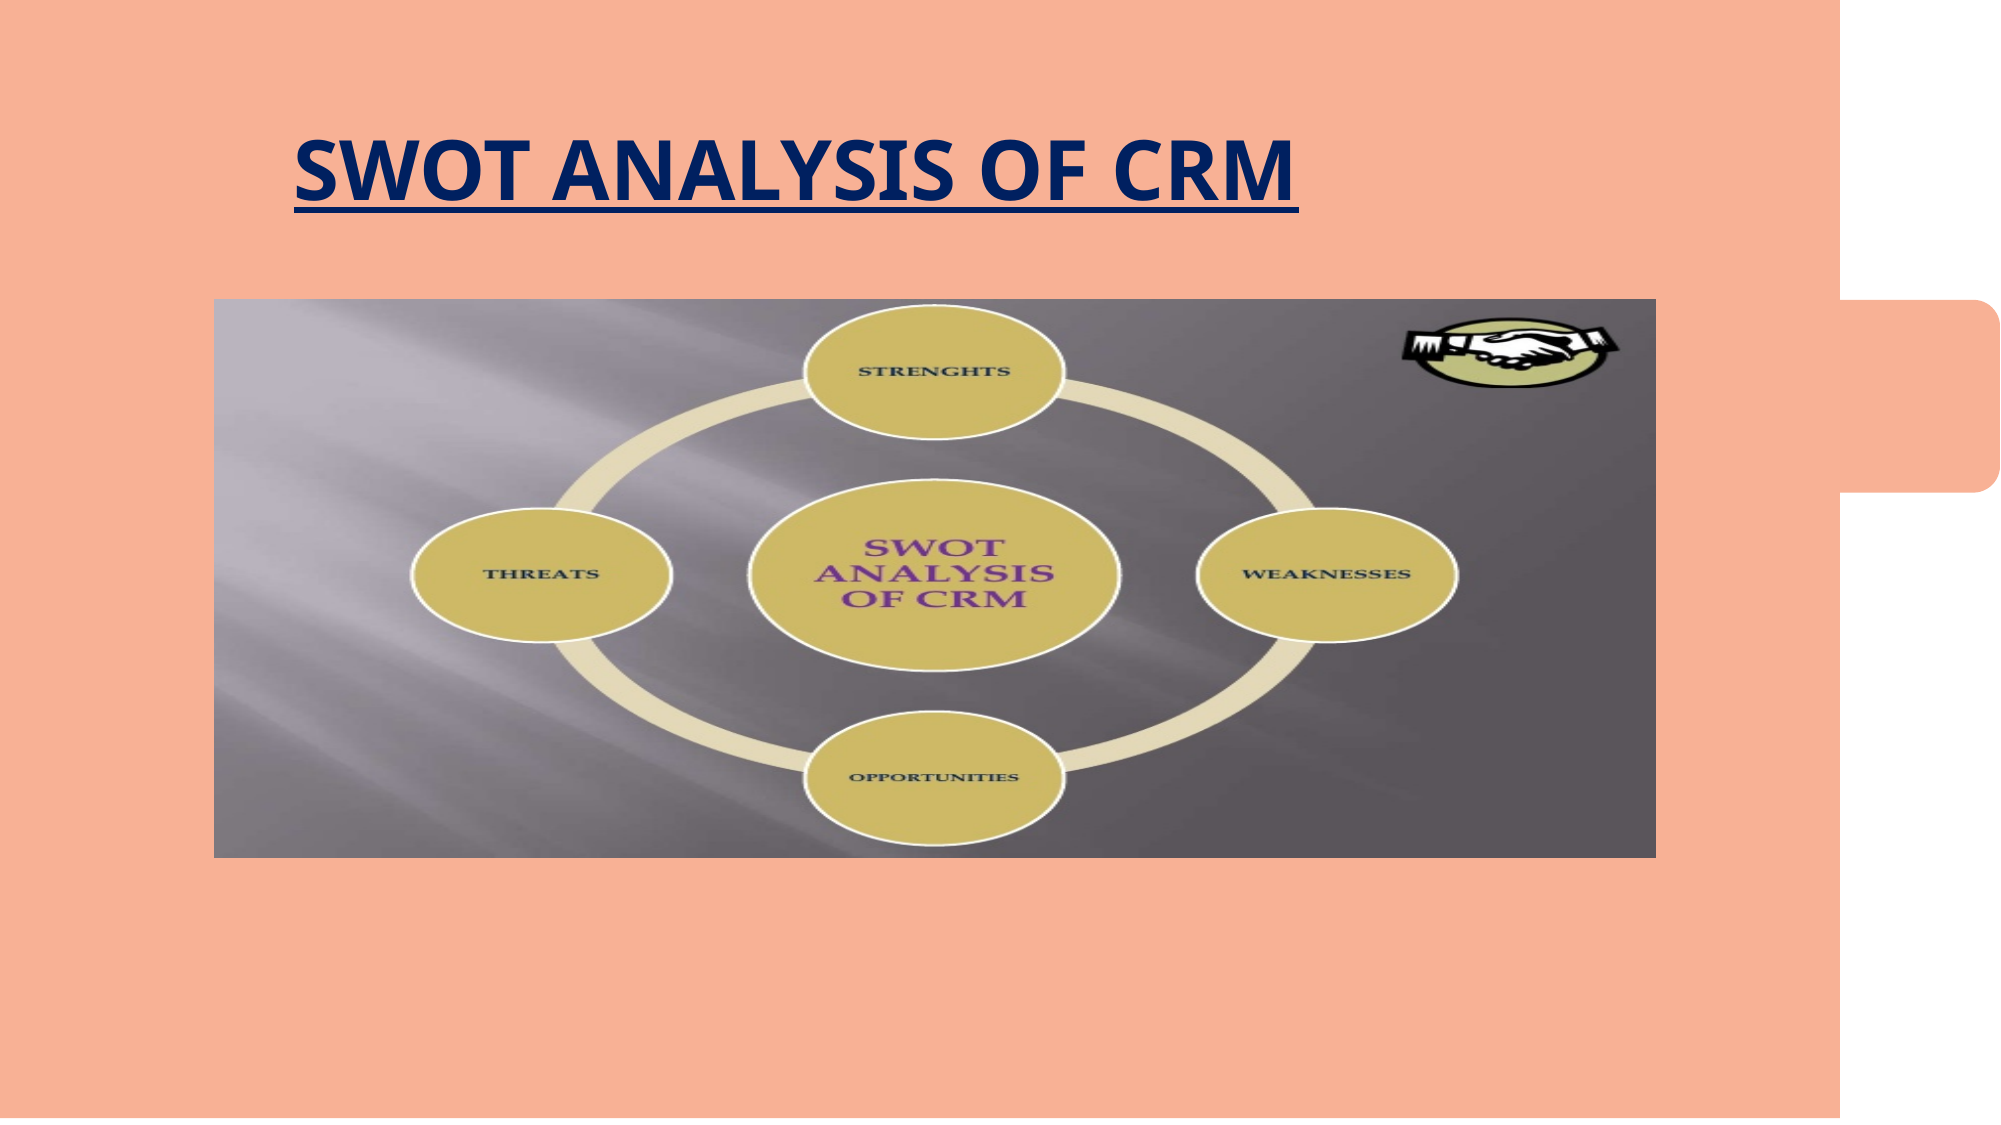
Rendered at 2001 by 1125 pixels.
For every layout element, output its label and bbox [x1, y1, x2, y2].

text_box [0, 0, 2000, 1119]
